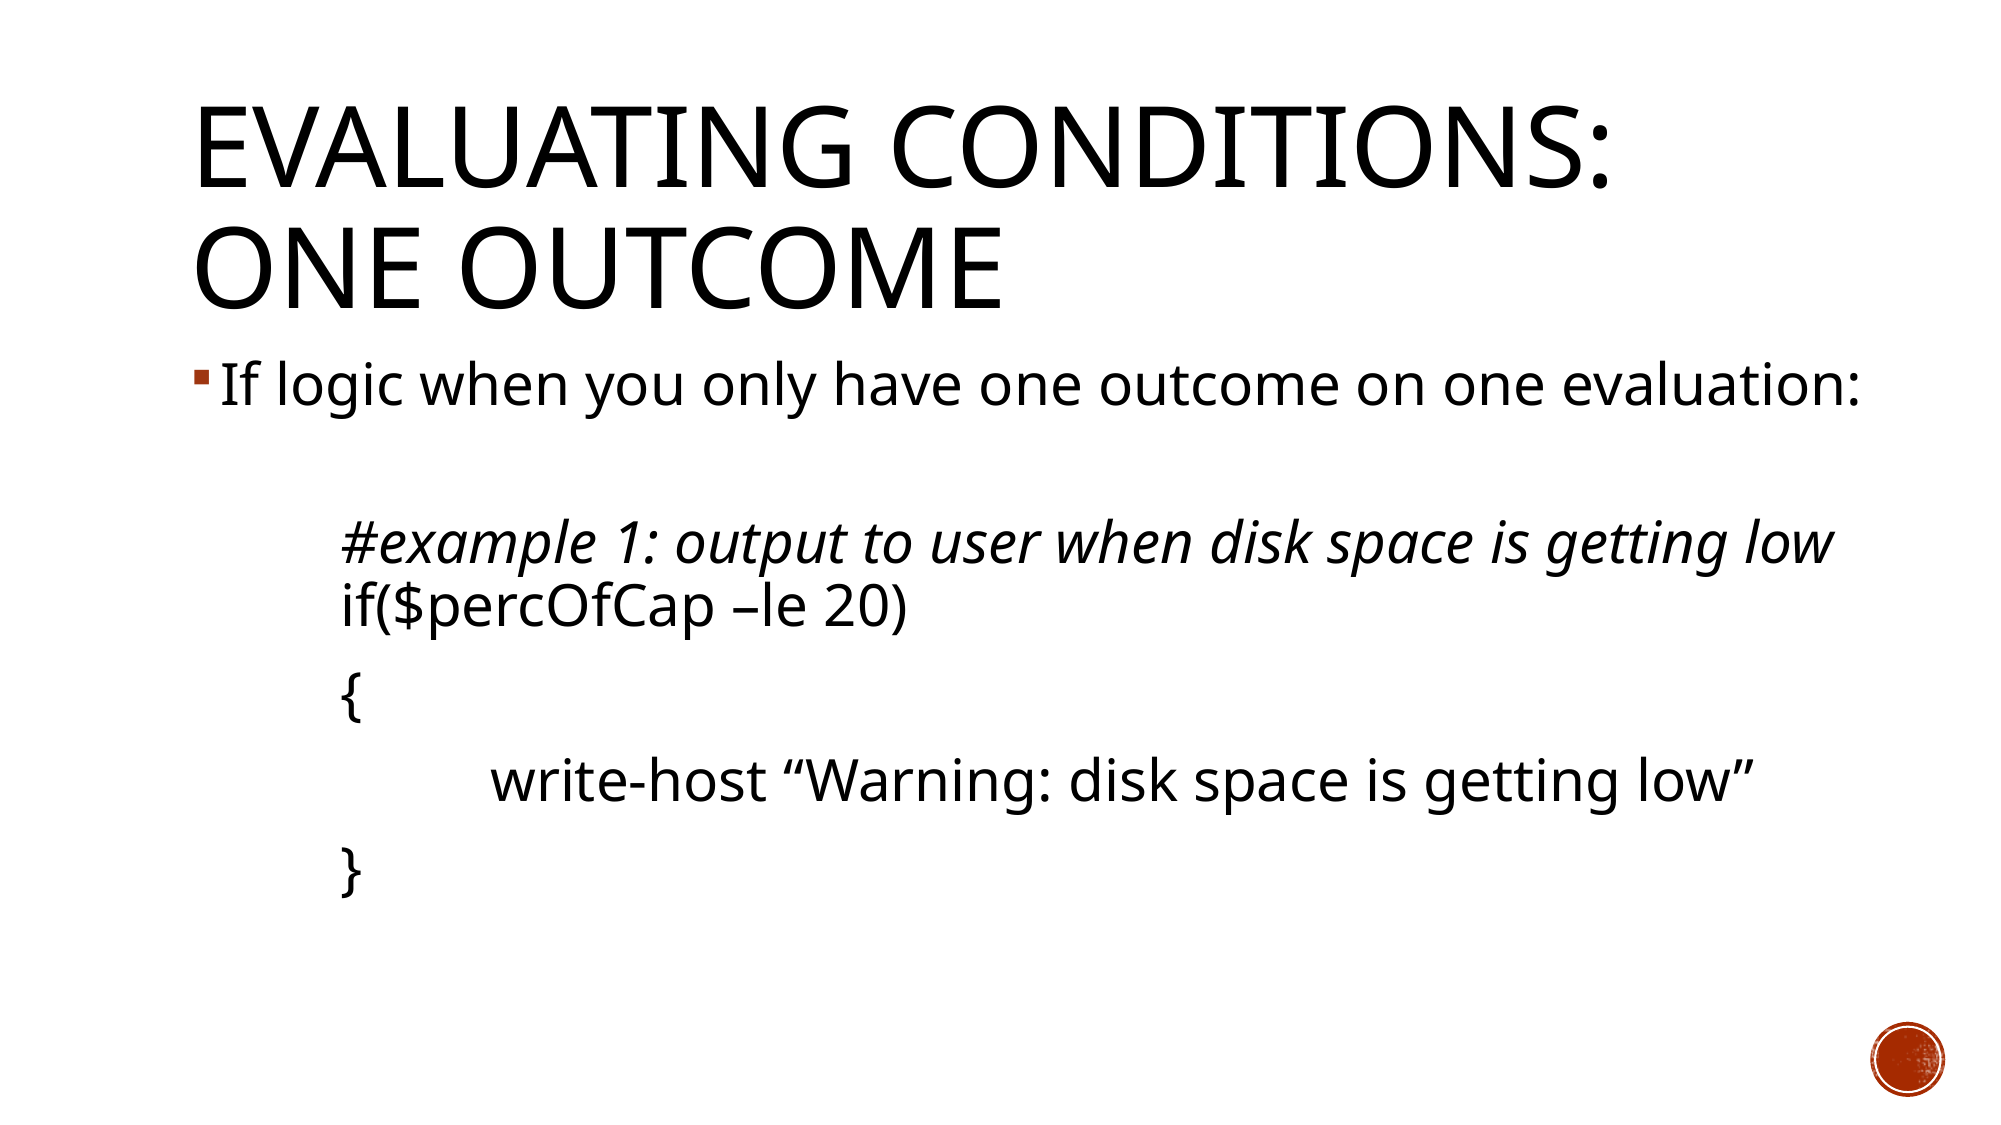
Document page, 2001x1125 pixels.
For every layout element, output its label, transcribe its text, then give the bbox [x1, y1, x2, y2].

list If logic when you only have one outcome on one evaluation: #example 1: output to user when disk space is getting low if($percOfCap –le 20) { write-host “Warning: disk space is getting low” } [175, 348, 1881, 1013]
title Evaluating Conditions: One Outcome [175, 79, 1826, 344]
